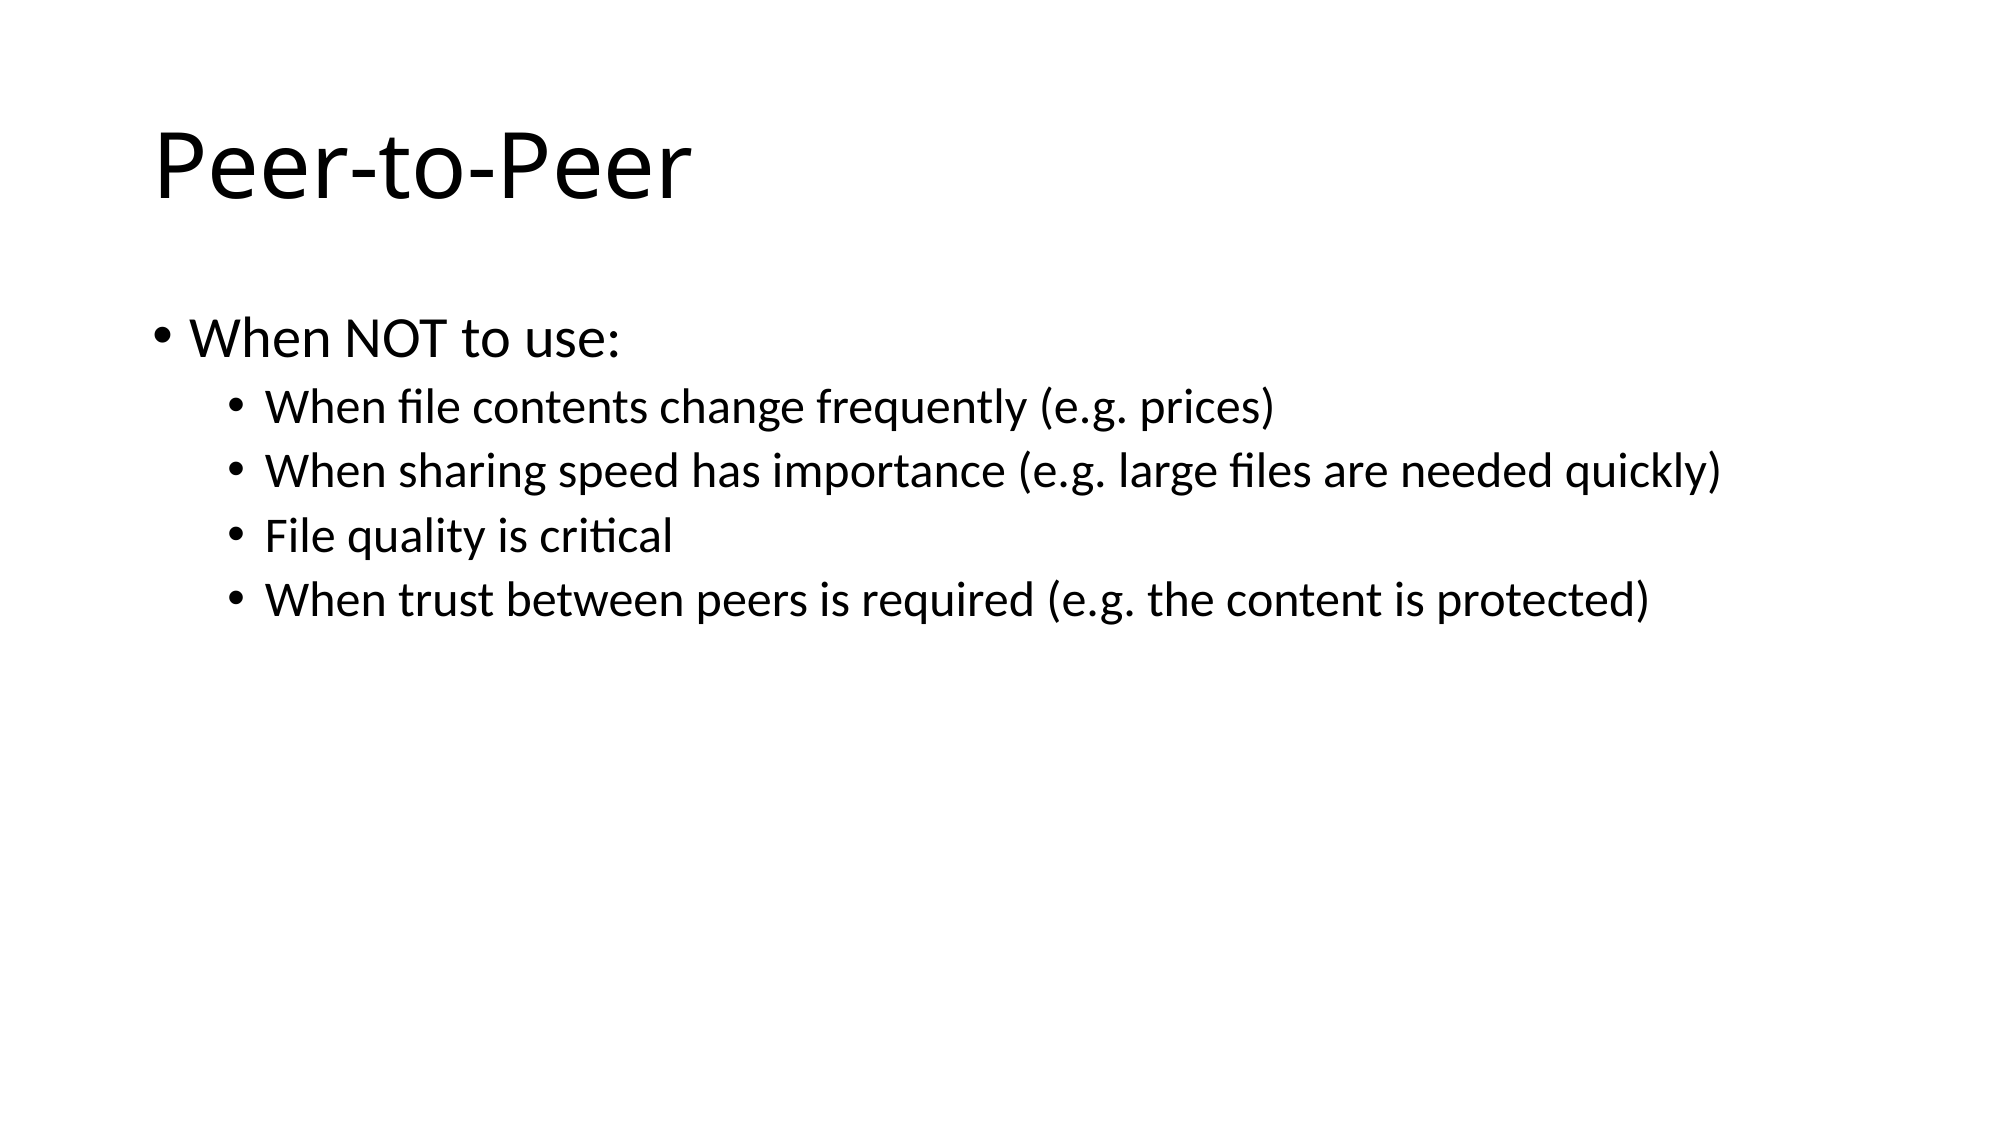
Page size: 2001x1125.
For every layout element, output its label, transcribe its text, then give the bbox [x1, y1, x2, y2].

title Peer-to-Peer [137, 59, 1863, 278]
list When NOT to use: When file contents change frequently (e.g. prices) When sharing speed has importance (e.g. large files are needed quickly) File quality is critical When trust between peers is required (e.g. the content is protected) [137, 299, 1863, 1014]
